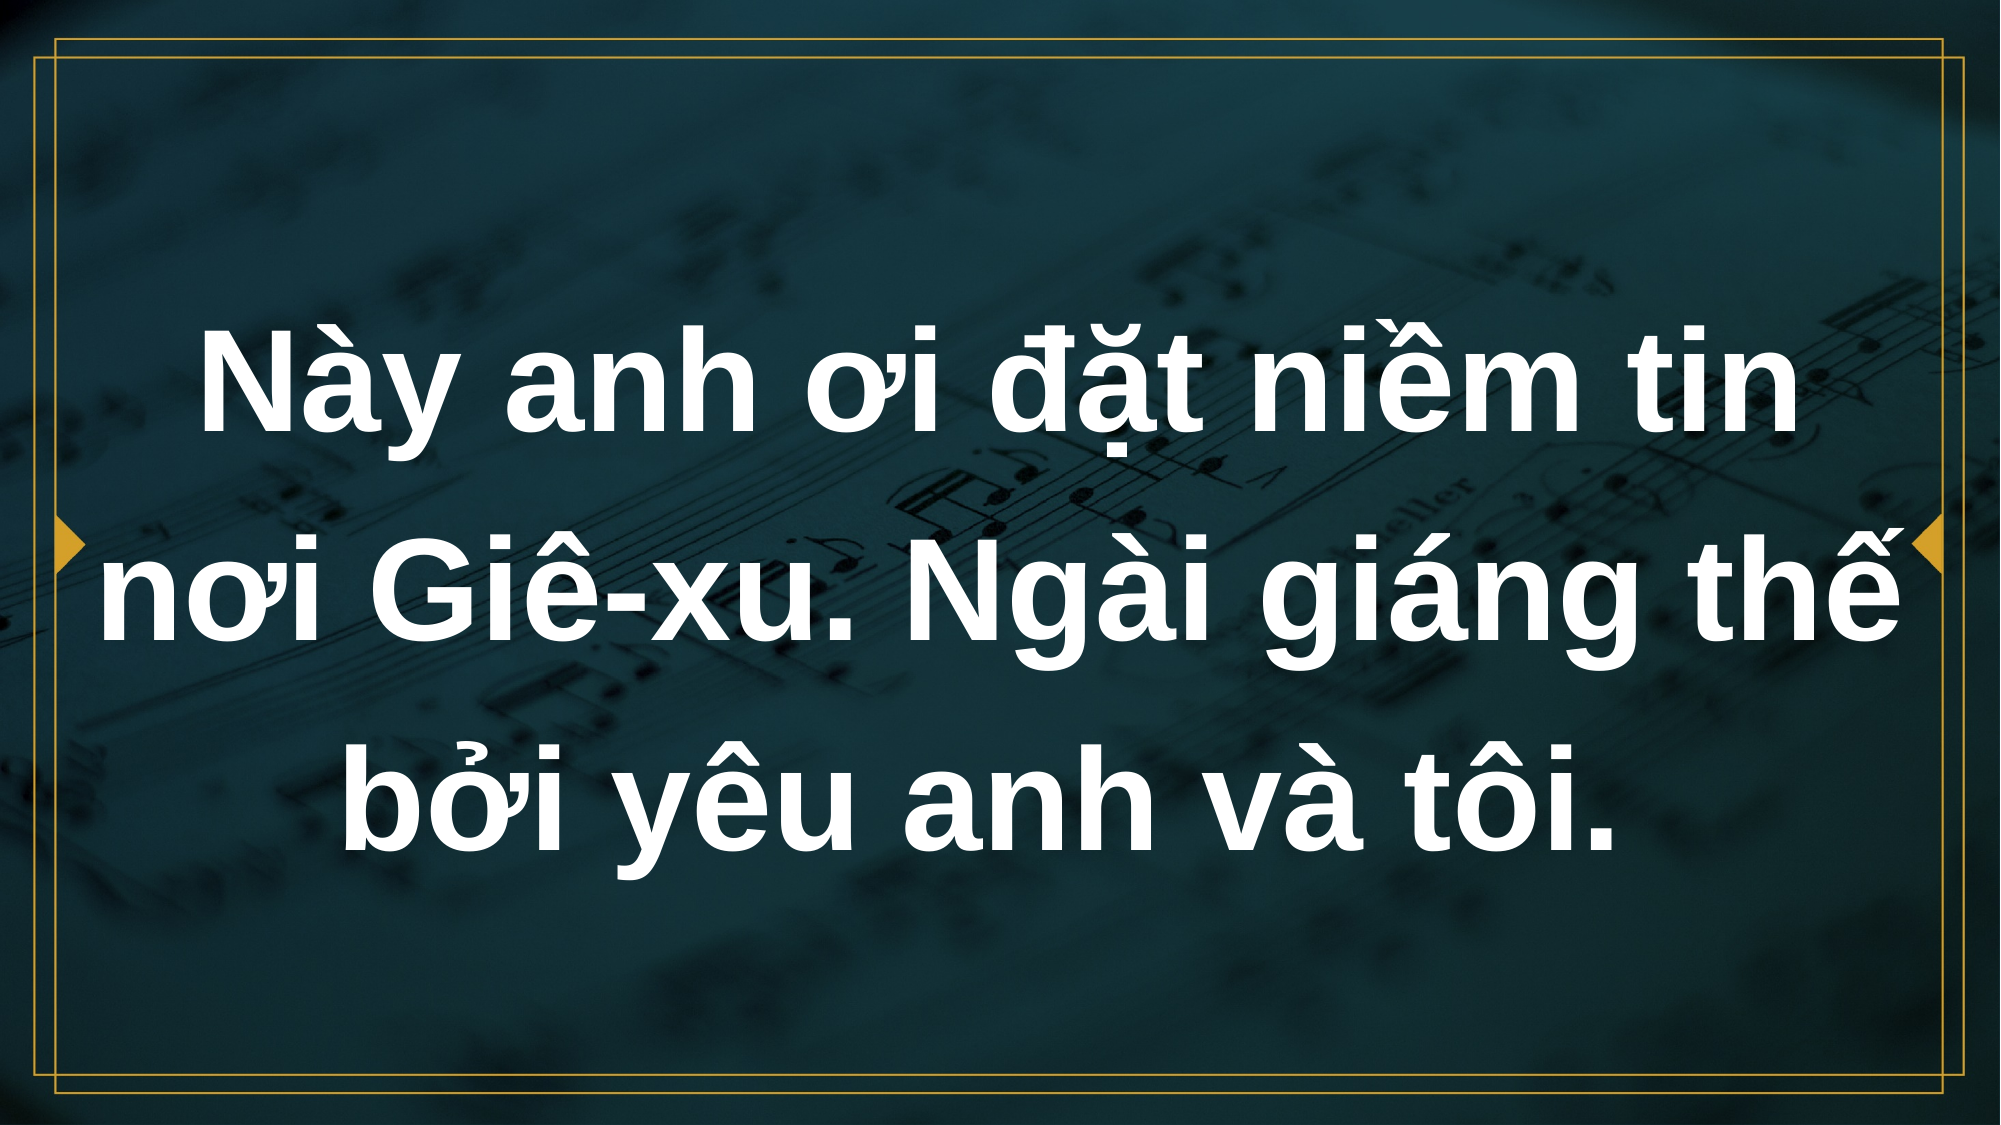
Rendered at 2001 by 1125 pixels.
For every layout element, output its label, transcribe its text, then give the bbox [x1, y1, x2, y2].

picture [0, 0, 2000, 1125]
title Này anh ơi đặt niềm tin nơi Giê-xu. Ngài giáng thế bởi yêu anh và tôi. [55, 53, 1945, 1077]
